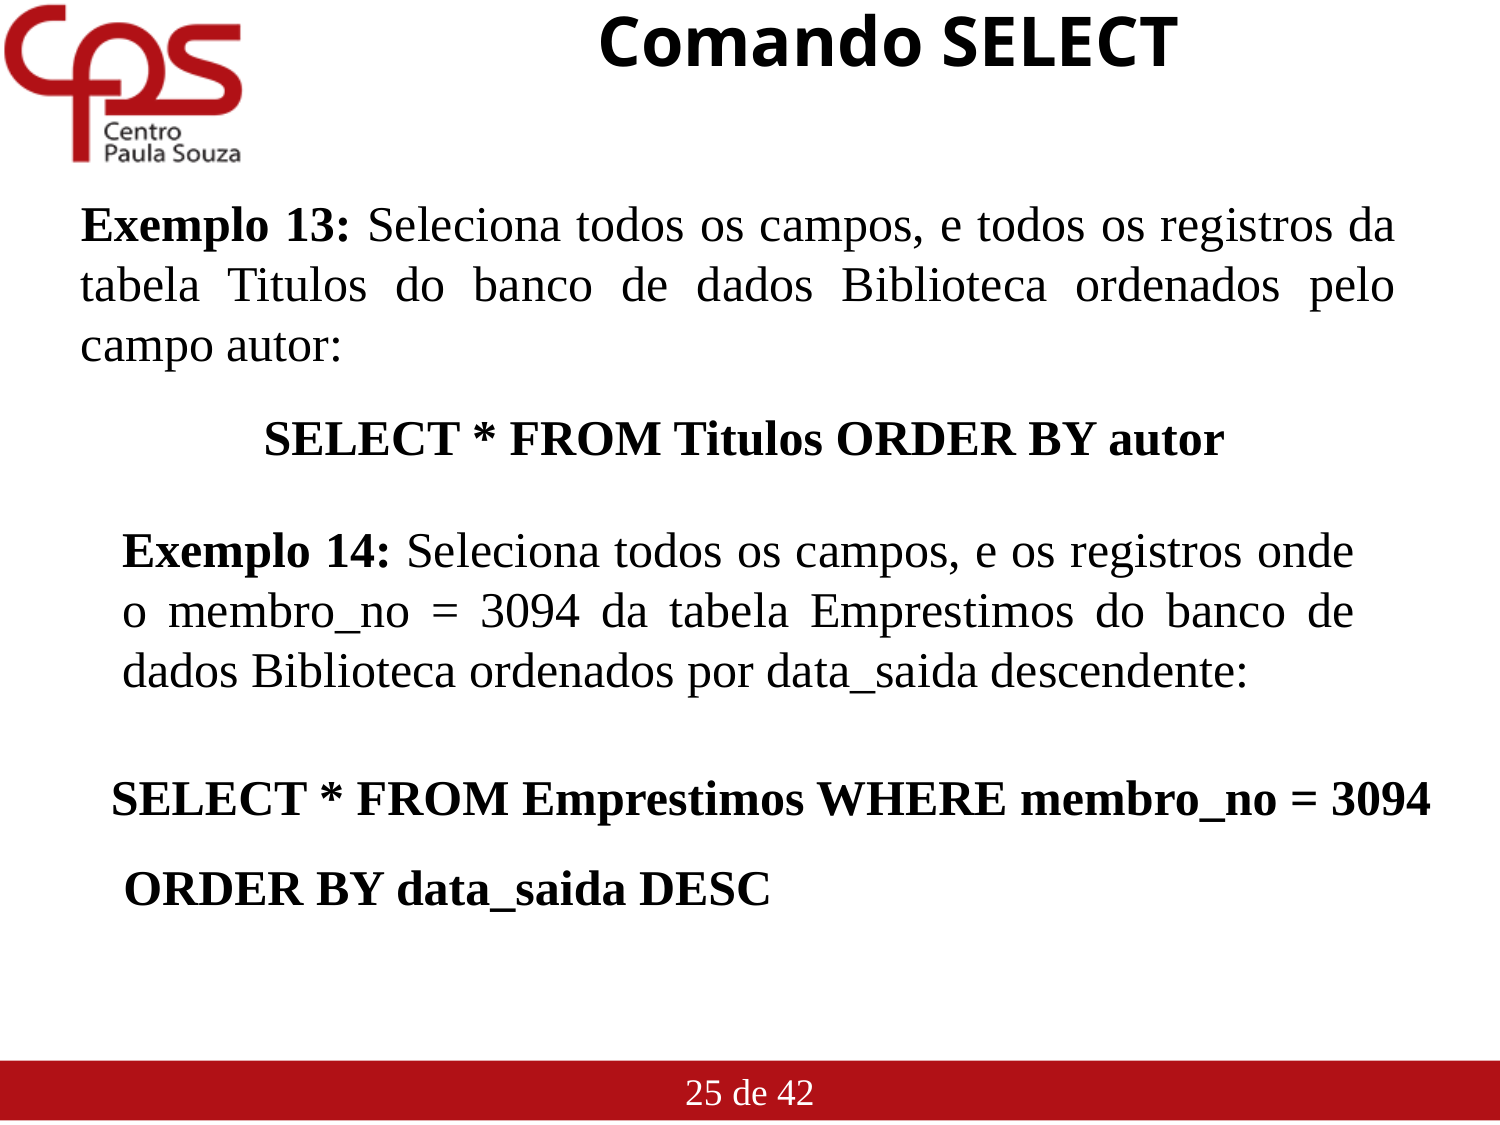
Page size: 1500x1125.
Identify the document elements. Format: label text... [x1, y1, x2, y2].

title Comando SELECT [277, 0, 1499, 101]
text_box SELECT * FROM Titulos ORDER BY autor [100, 421, 1329, 509]
picture [0, 0, 250, 177]
text_box Exemplo 14: Seleciona todos os campos, e os registros onde o membro_no = 3094 da tabela Emprestimos do banco de dados Biblioteca ordenados por data_saida descendente: [58, 510, 1371, 705]
text_box Exemplo 13: Seleciona todos os campos, e todos os registros da tabela Titulos do banco de dados Biblioteca ordenados pelo campo autor: [17, 184, 1412, 380]
text_box SELECT * FROM Emprestimos WHERE membro_no = 3094 ORDER BY data_saida DESC [0, 727, 1499, 985]
